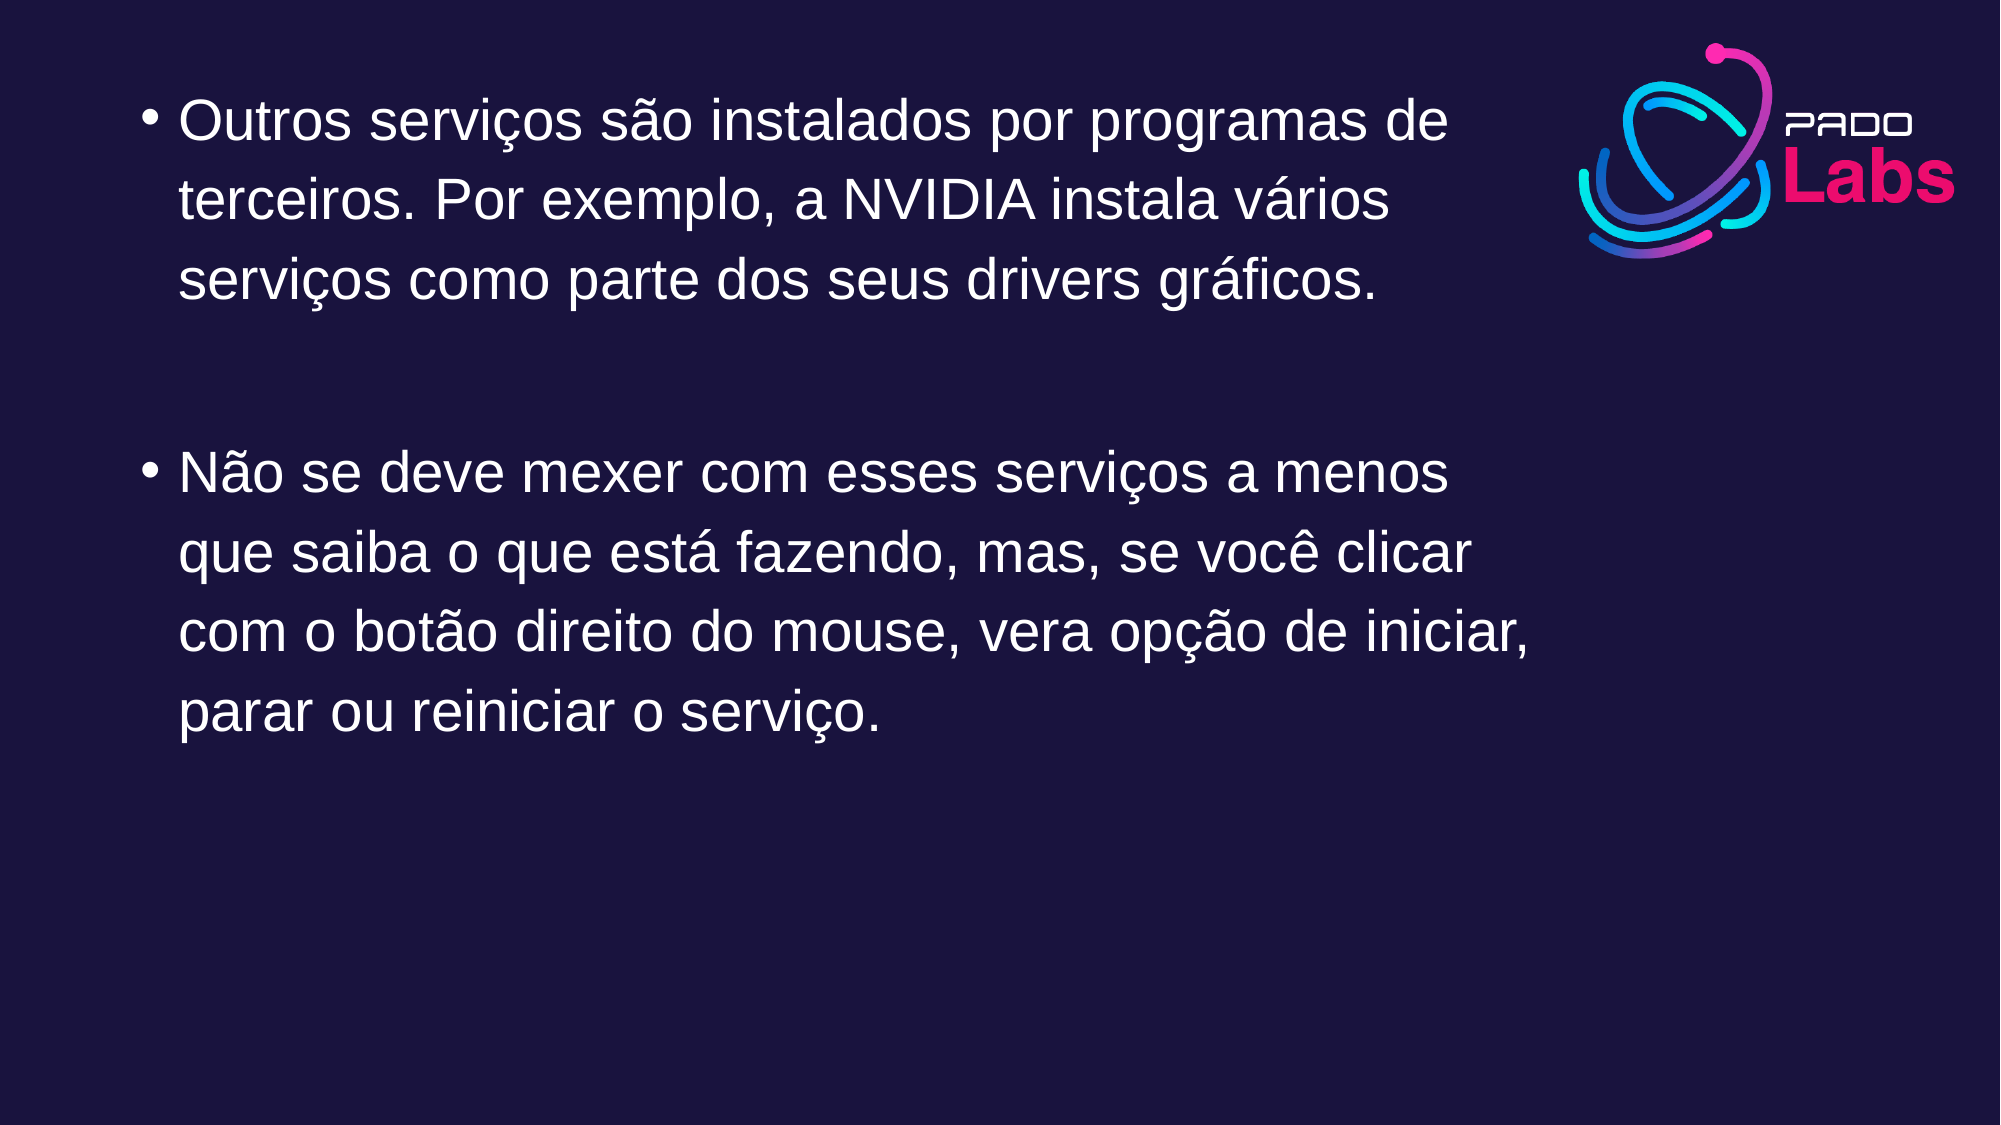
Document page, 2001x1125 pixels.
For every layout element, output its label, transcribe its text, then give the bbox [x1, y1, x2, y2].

text_box Outros serviços são instalados por programas de terceiros. Por exemplo, a NVIDIA instala vários serviços como parte dos seus drivers gráficos. Não se deve mexer com esses serviços a menos que saiba o que está fazendo, mas, se você clicar com o botão direito do mouse, vera opção de iniciar, parar ou reiniciar o serviço. [125, 64, 1574, 1014]
picture [1578, 43, 1956, 259]
